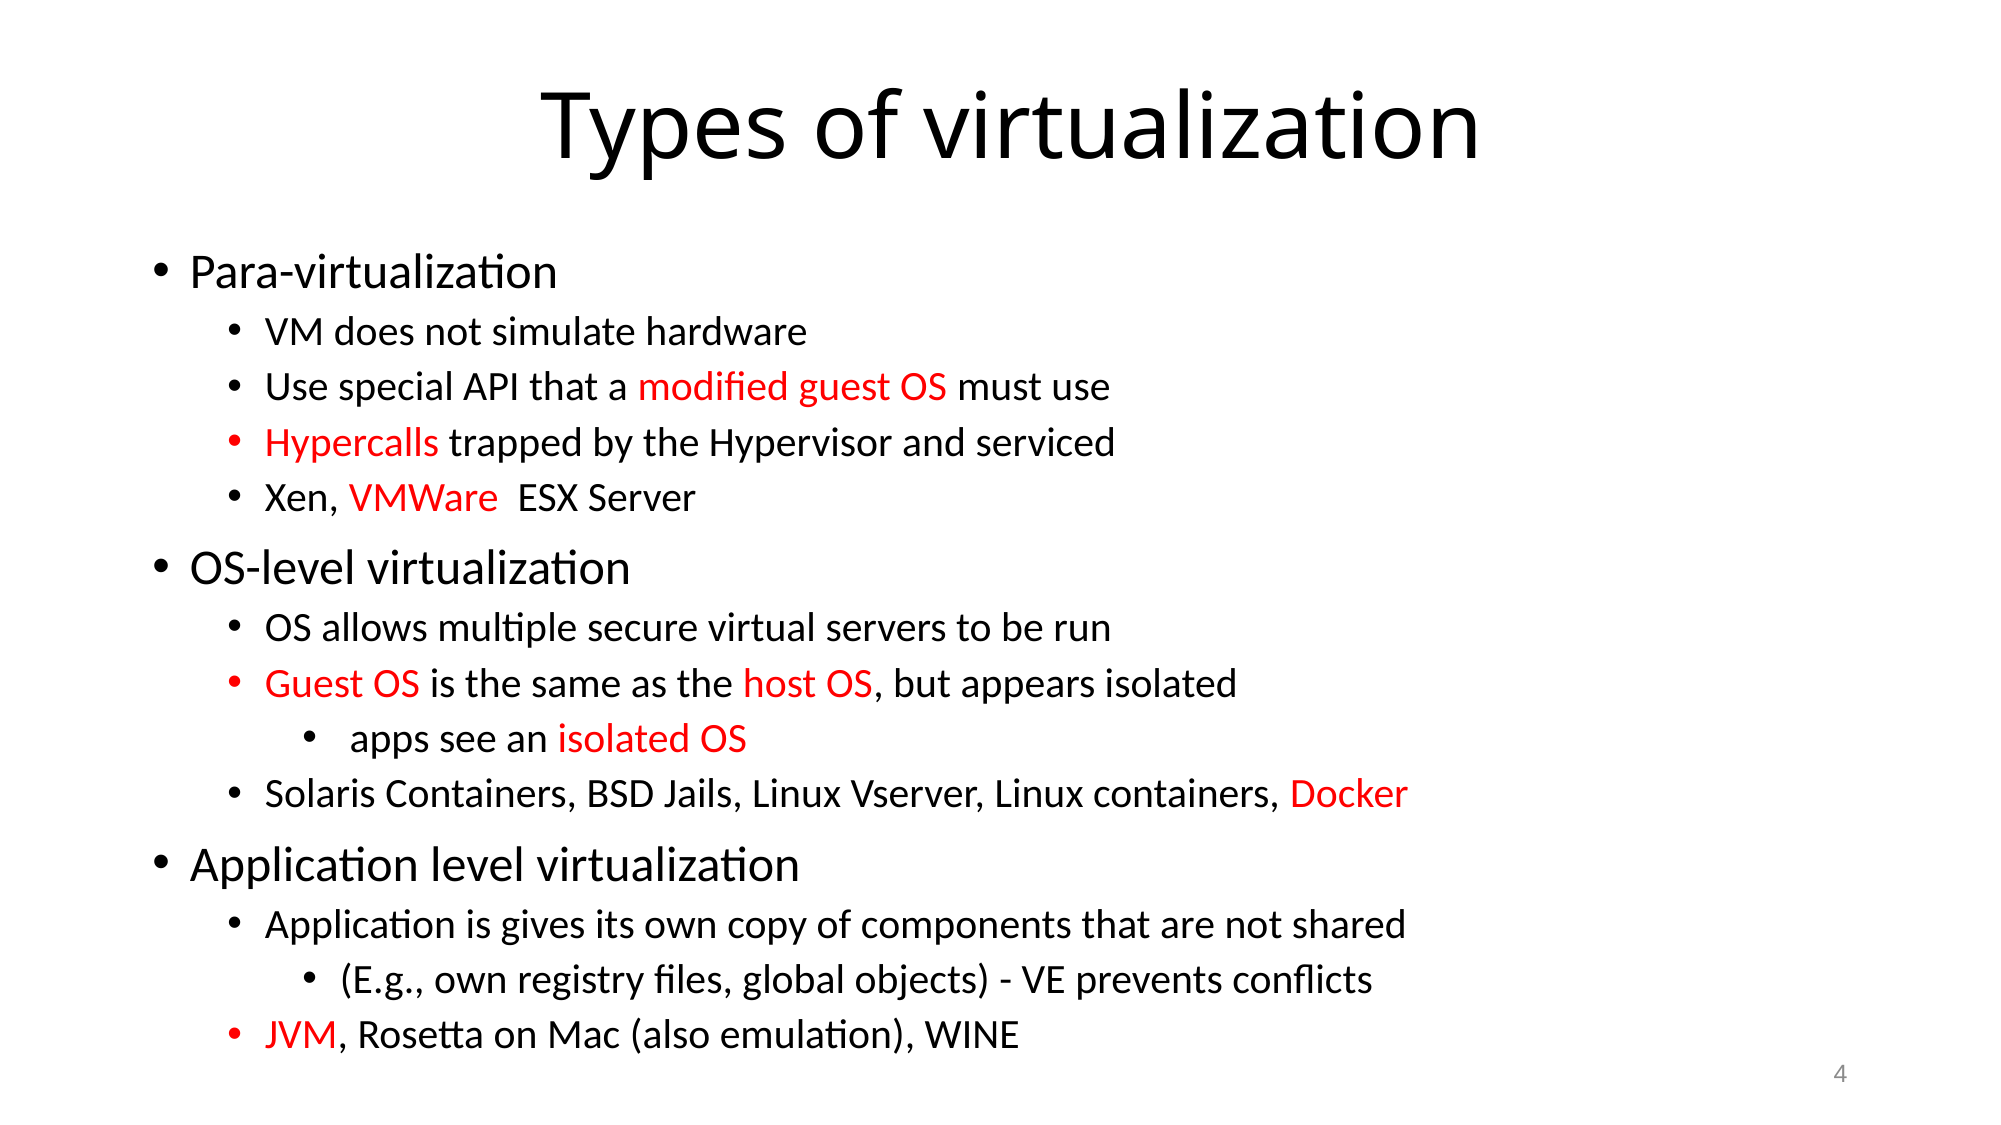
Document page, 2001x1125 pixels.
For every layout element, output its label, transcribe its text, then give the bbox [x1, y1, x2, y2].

list Para-virtualization VM does not simulate hardware Use special API that a modified guest OS must use Hypercalls trapped by the Hypervisor and serviced Xen, VMWare ESX Server OS-level virtualization OS allows multiple secure virtual servers to be run Guest OS is the same as the host OS, but appears isolated apps see an isolated OS Solaris Containers, BSD Jails, Linux Vserver, Linux containers, Docker Application level virtualization Application is gives its own copy of components that are not shared (E.g., own registry files, global objects) - VE prevents conflicts JVM, Rosetta on Mac (also emulation), WINE [137, 237, 1800, 1125]
title Types of virtualization [150, 20, 1875, 238]
slide_number 4 [1412, 1042, 1863, 1103]
